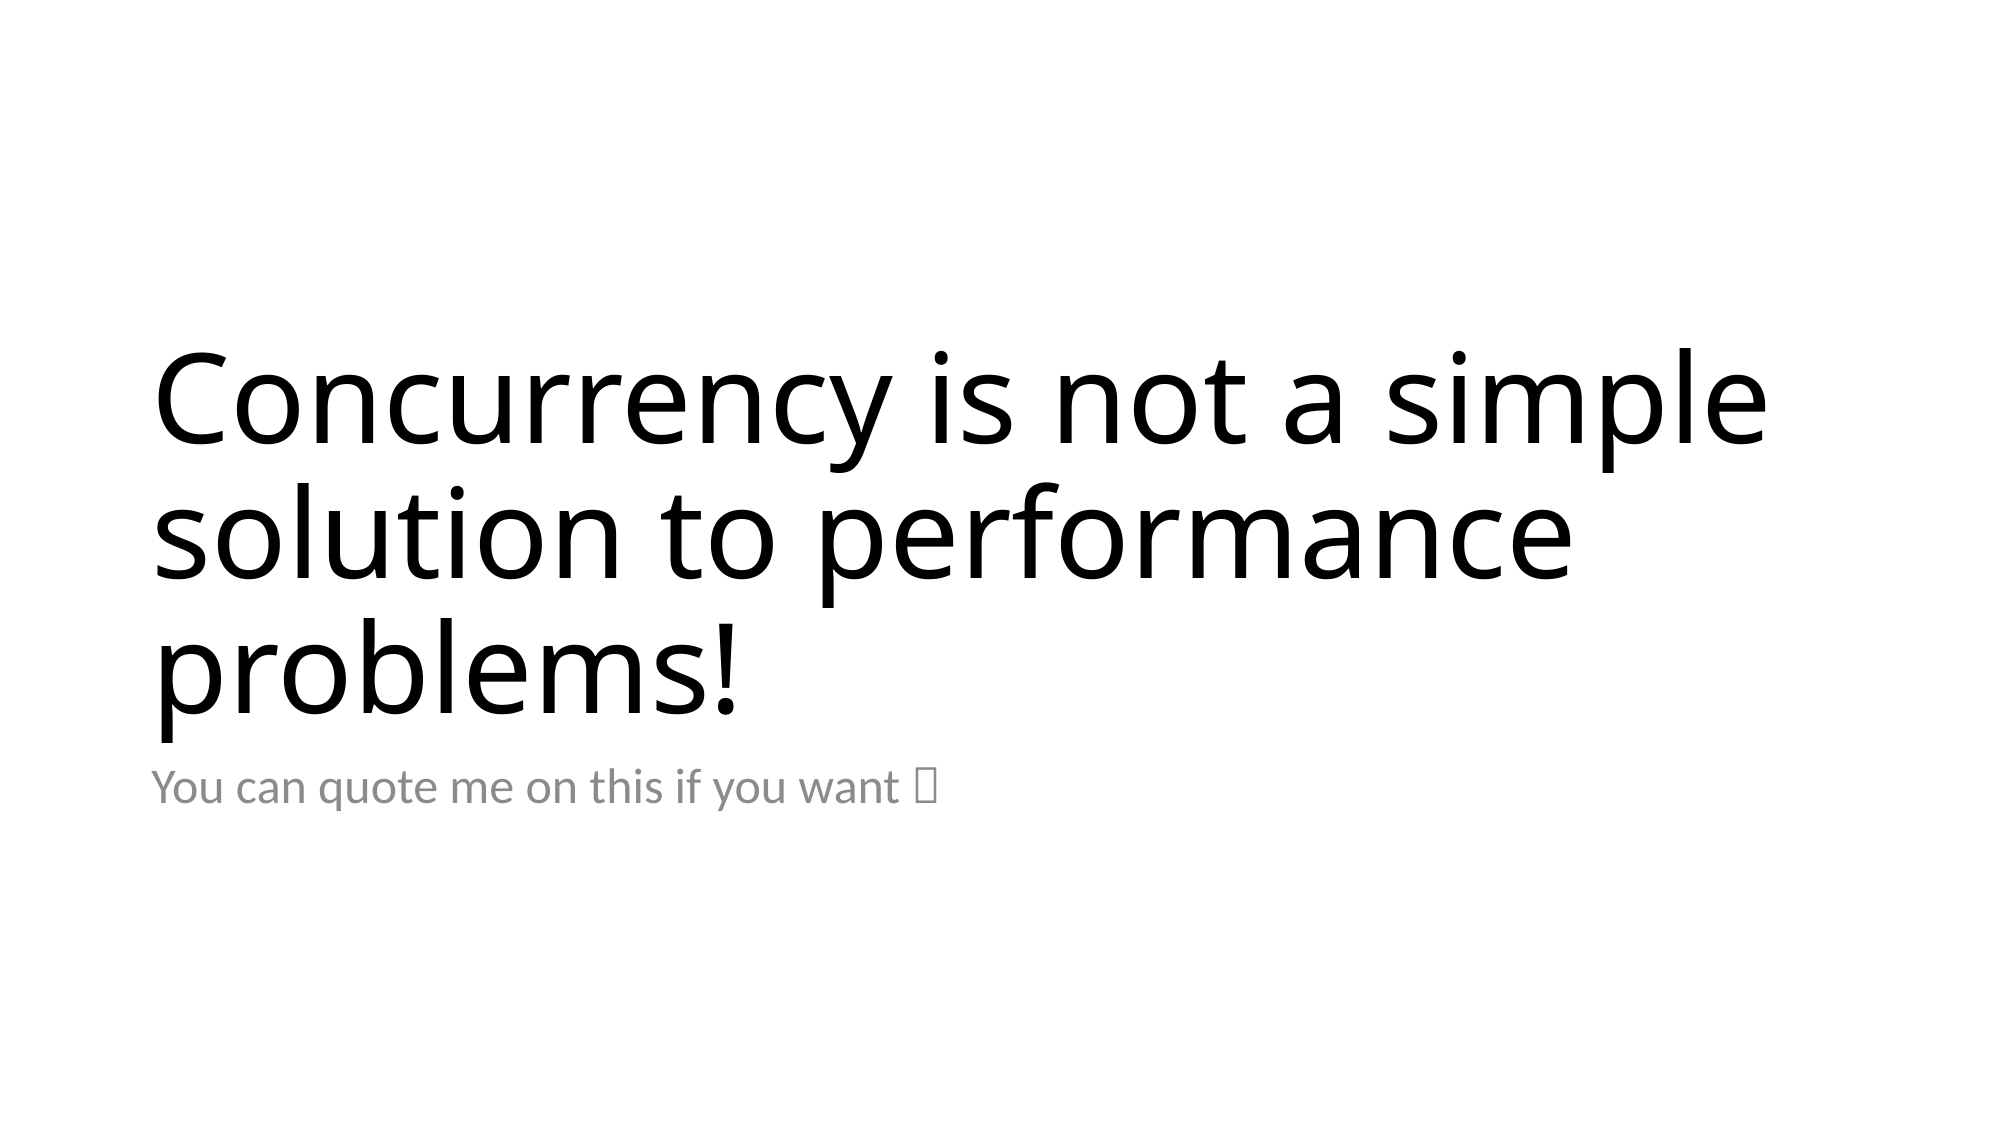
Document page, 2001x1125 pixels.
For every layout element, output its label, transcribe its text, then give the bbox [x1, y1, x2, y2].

list You can quote me on this if you want  [136, 752, 1862, 999]
title Concurrency is not a simple solution to performance problems! [136, 280, 1862, 749]
